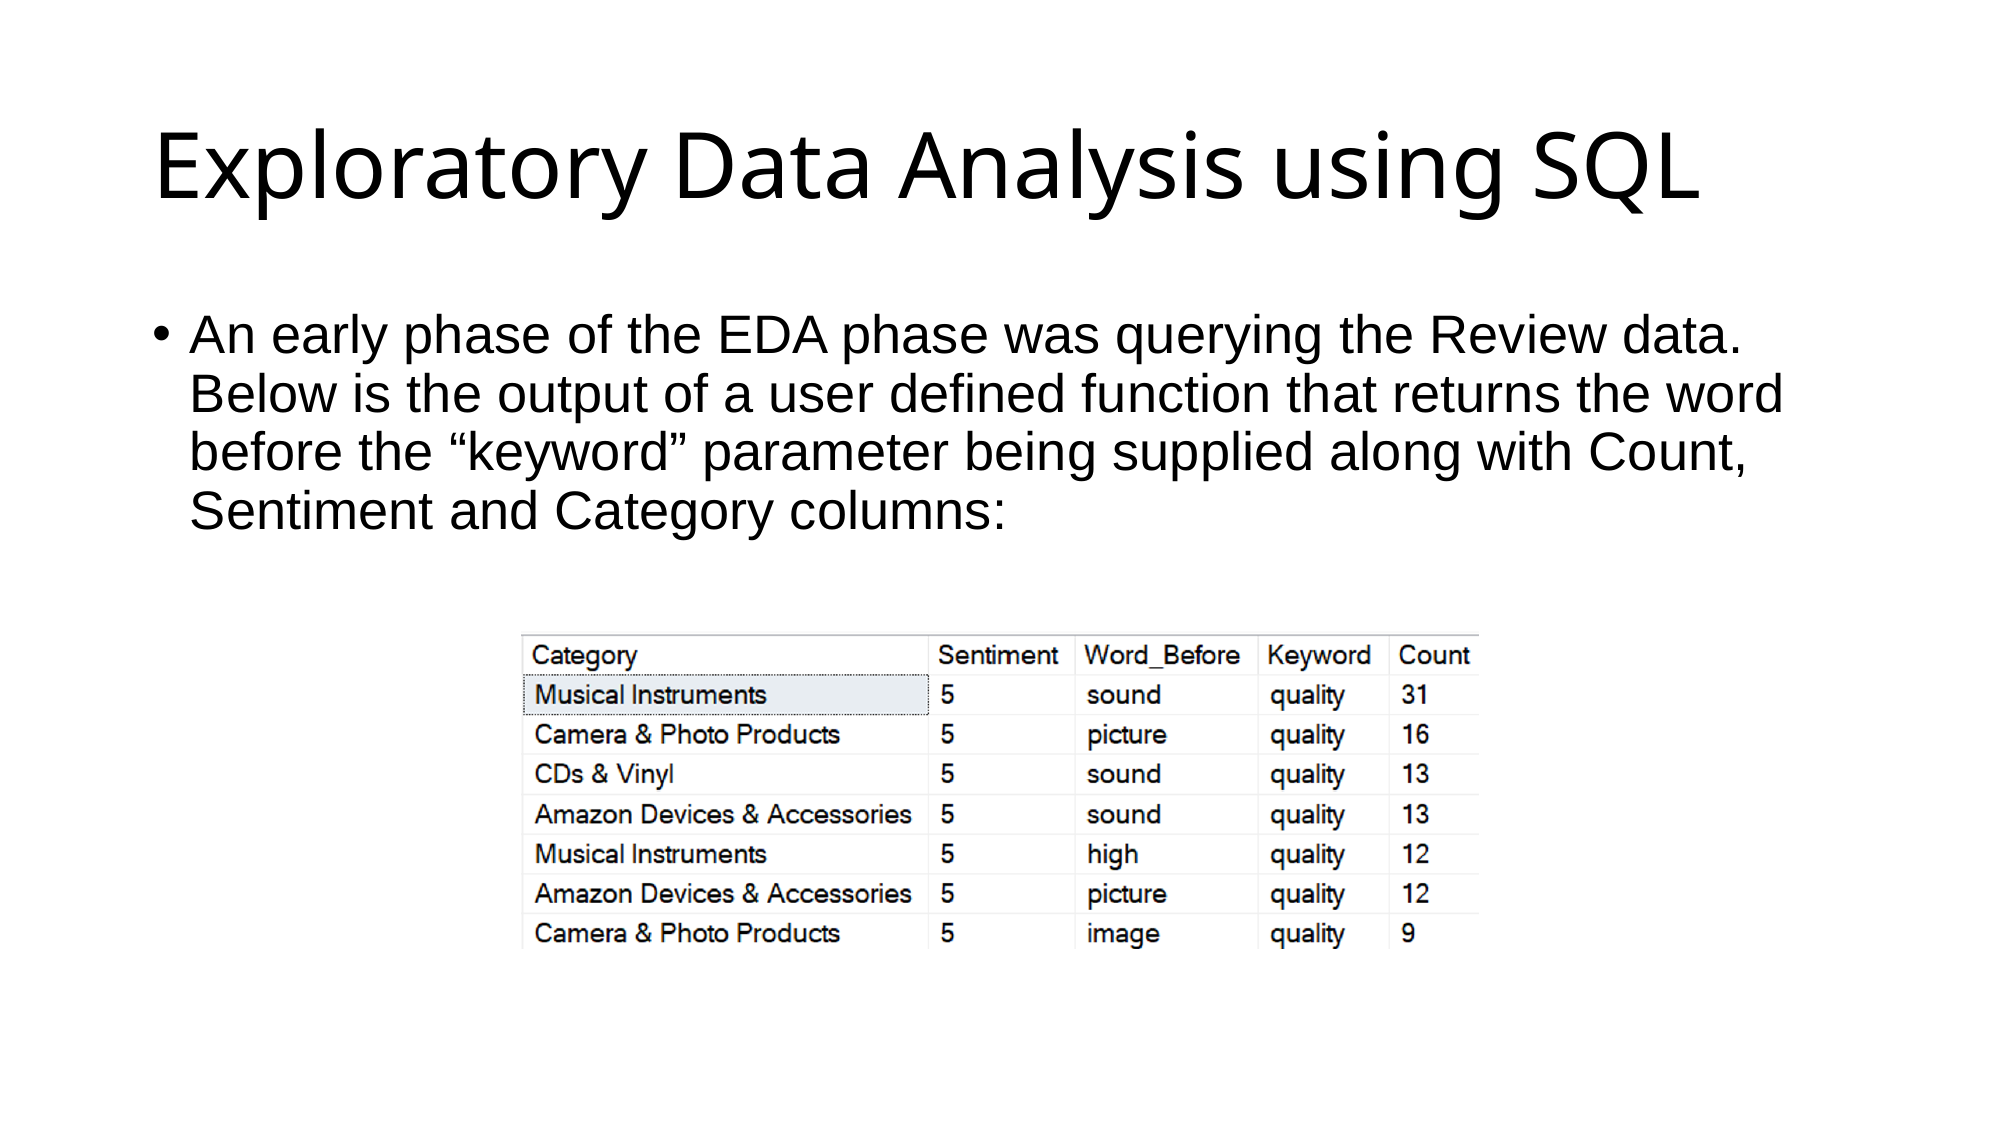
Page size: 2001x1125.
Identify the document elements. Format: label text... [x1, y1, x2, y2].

title Exploratory Data Analysis using SQL [137, 59, 1863, 278]
picture [521, 631, 1479, 949]
list An early phase of the EDA phase was querying the Review data. Below is the output of a user defined function that returns the word before the “keyword” parameter being supplied along with Count, Sentiment and Category columns: [137, 299, 1863, 1014]
